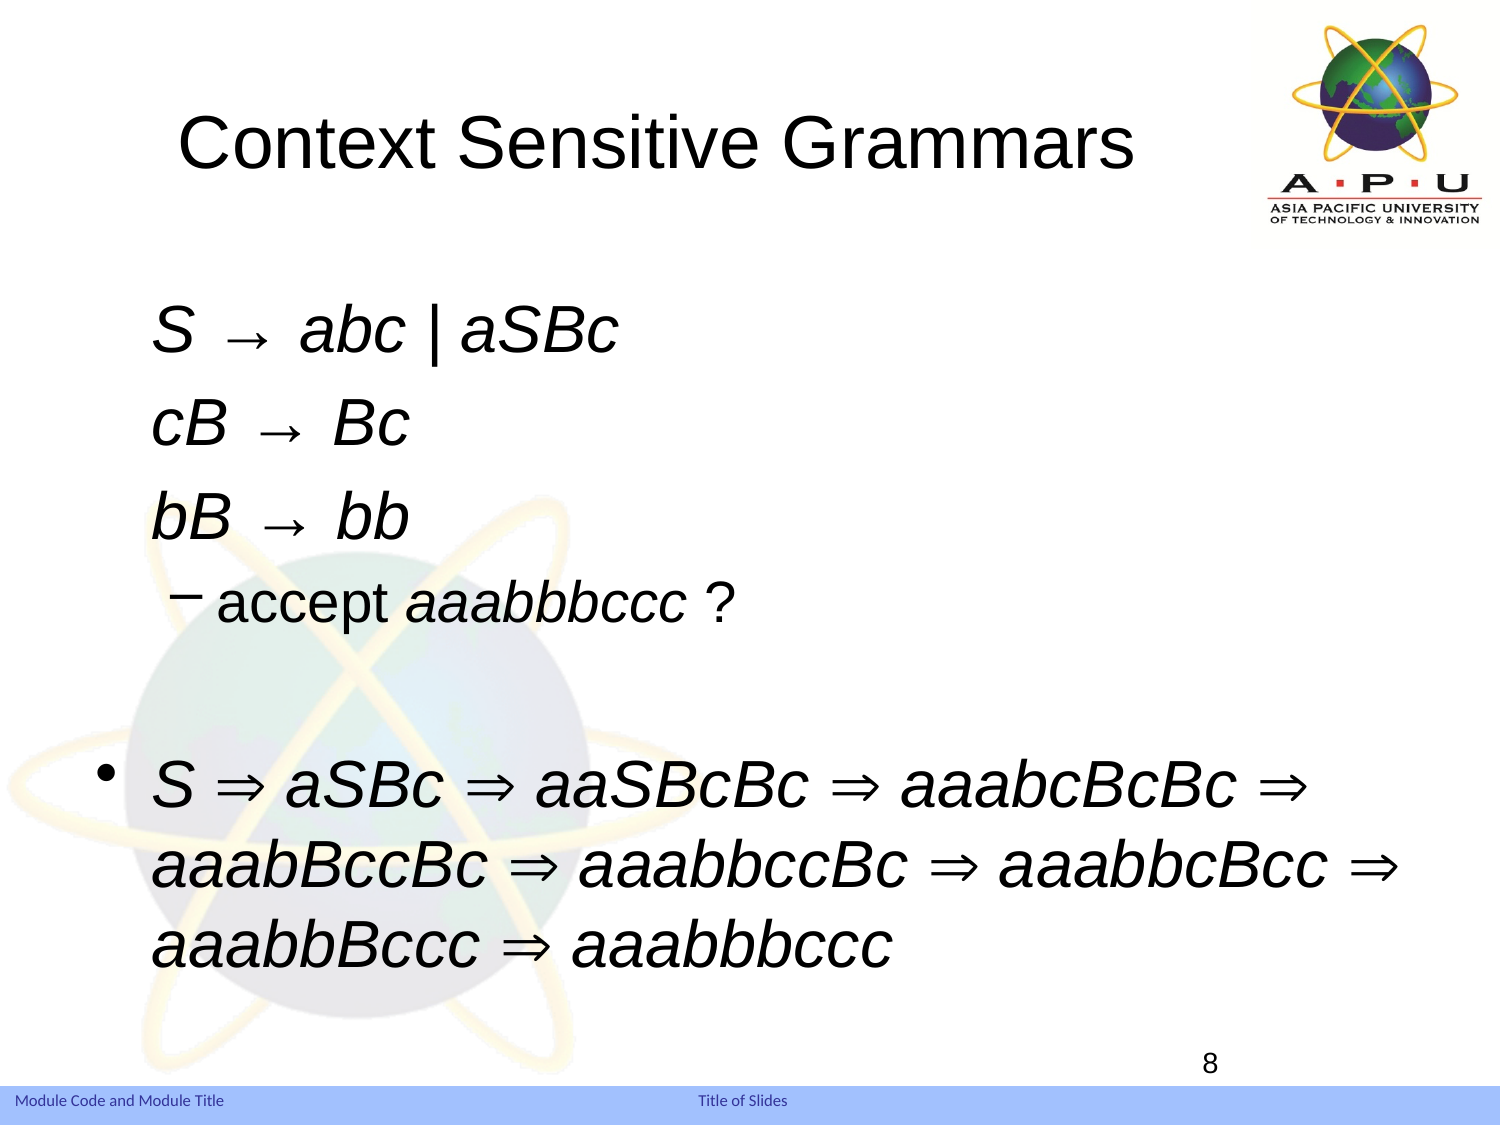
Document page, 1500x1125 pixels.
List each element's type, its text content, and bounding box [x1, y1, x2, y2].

title Context Sensitive Grammars [79, 45, 1235, 233]
slide_number 8 [1187, 1037, 1500, 1113]
list S → abc | aSBc cB → Bc bB → bb accept aaabbbccc ? S  aSBc  aaSBcBc  aaabcBcBc  aaabBccBc  aaabbccBc  aaabbcBcc  aaabbBccc  aaabbbccc [79, 278, 1430, 1021]
picture [1251, 0, 1500, 249]
